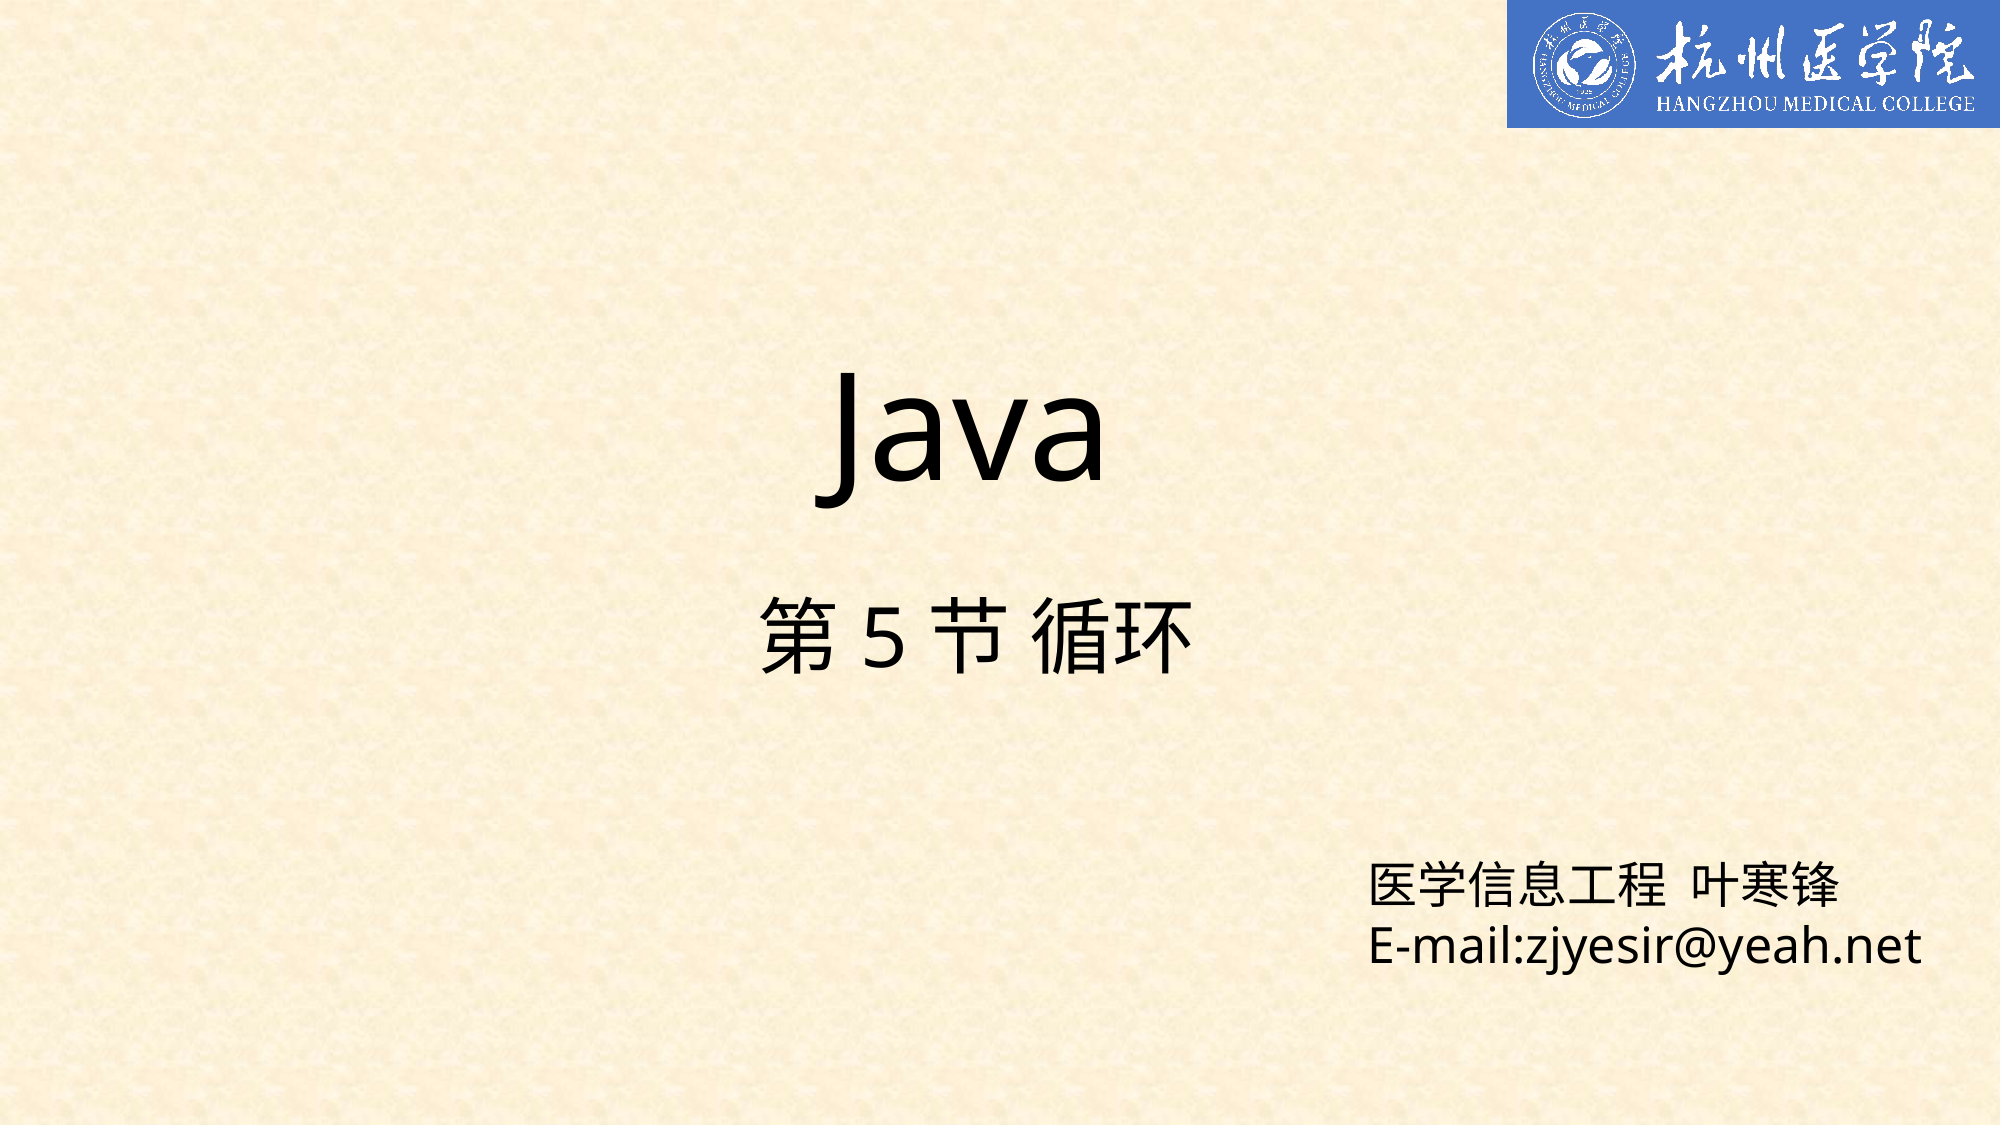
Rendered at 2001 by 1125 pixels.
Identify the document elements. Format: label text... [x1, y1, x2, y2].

text_box 第5节 循环 [278, 577, 1674, 692]
picture [0, 0, 2001, 1125]
text_box 医学信息工程 叶寒锋 E-mail:zjyesir@yeah.net [1353, 845, 2000, 1041]
text_box Java [333, 322, 1607, 518]
